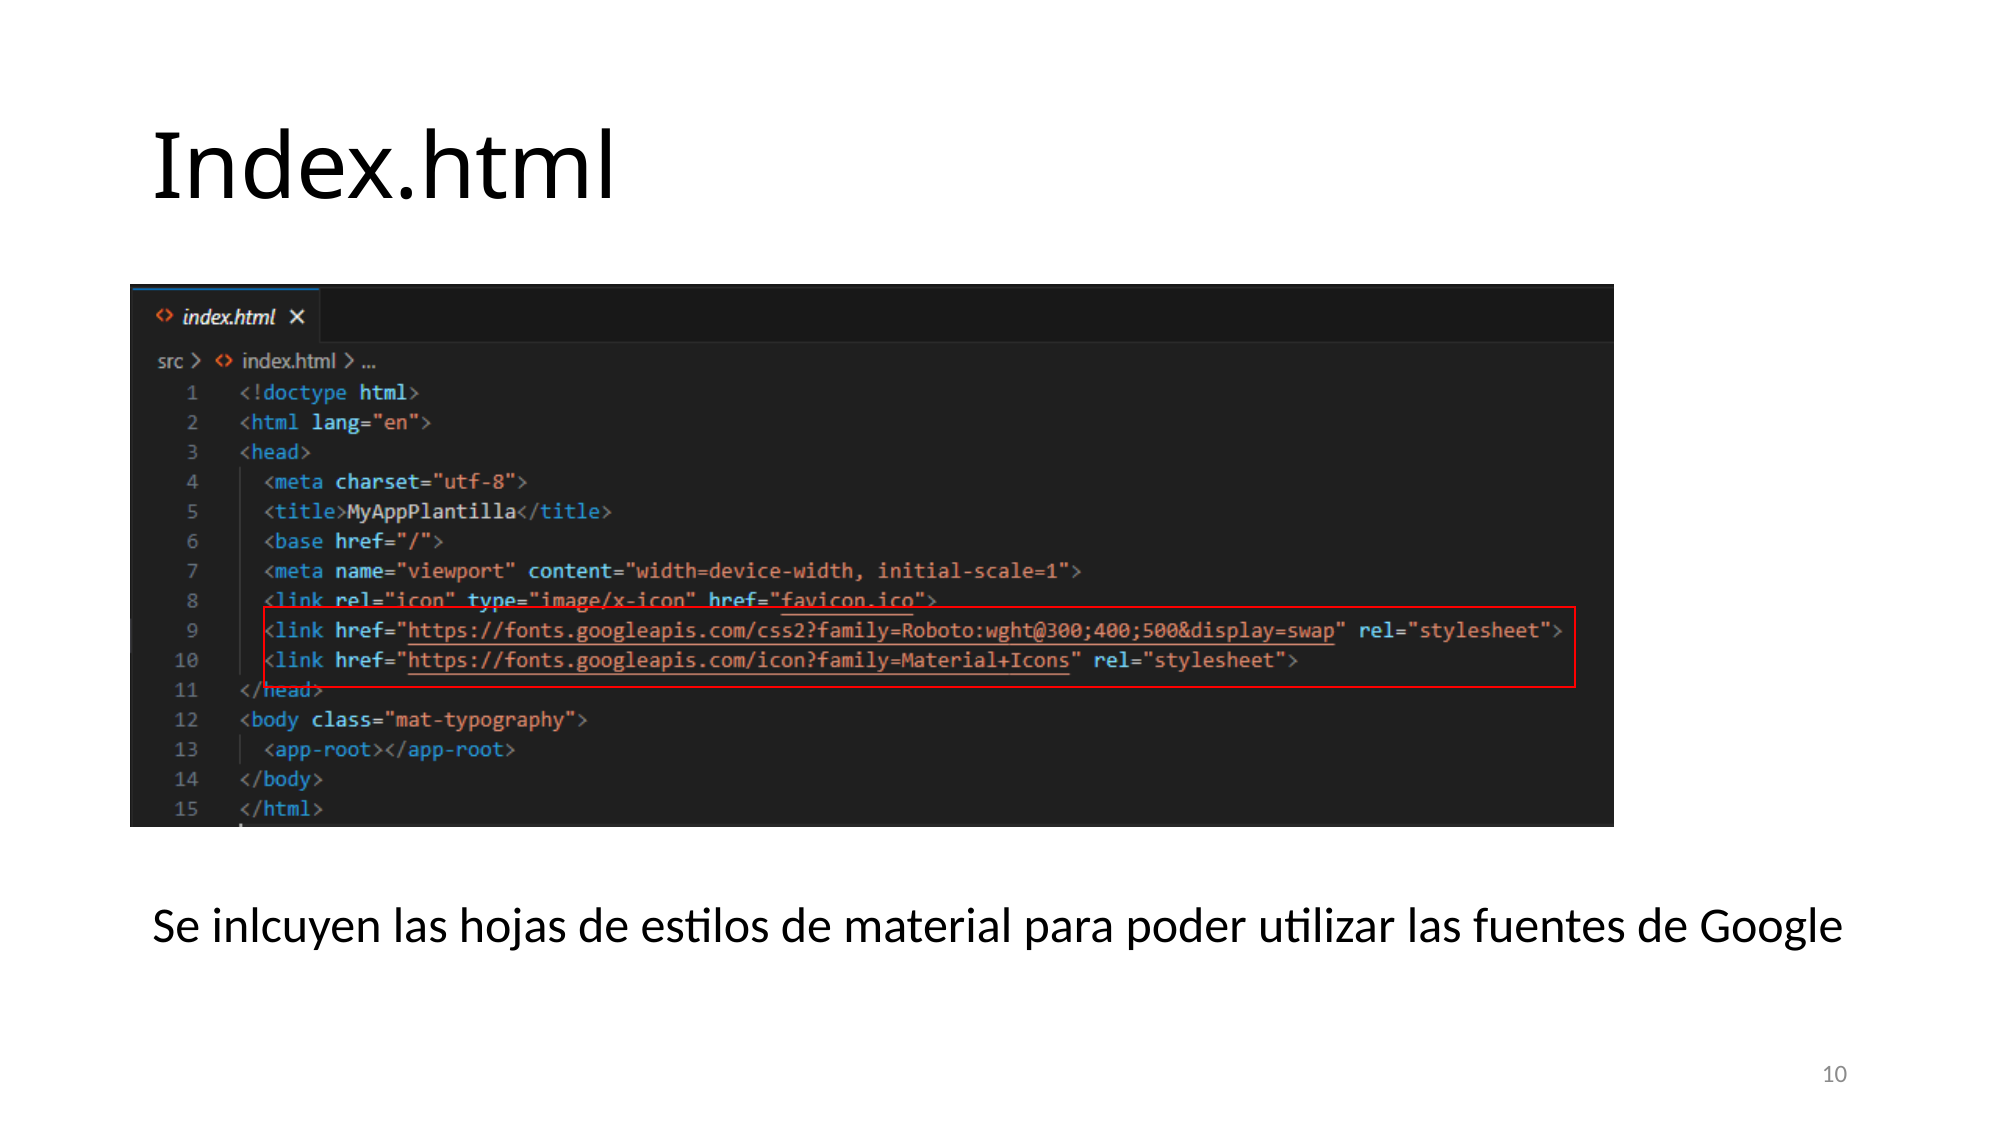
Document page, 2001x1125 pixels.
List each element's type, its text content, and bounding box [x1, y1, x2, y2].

title Index.html [137, 59, 1863, 278]
slide_number 10 [1412, 1042, 1863, 1103]
list Se inlcuyen las hojas de estilos de material para poder utilizar las fuentes de Google [137, 299, 1863, 1014]
picture [130, 284, 1614, 827]
